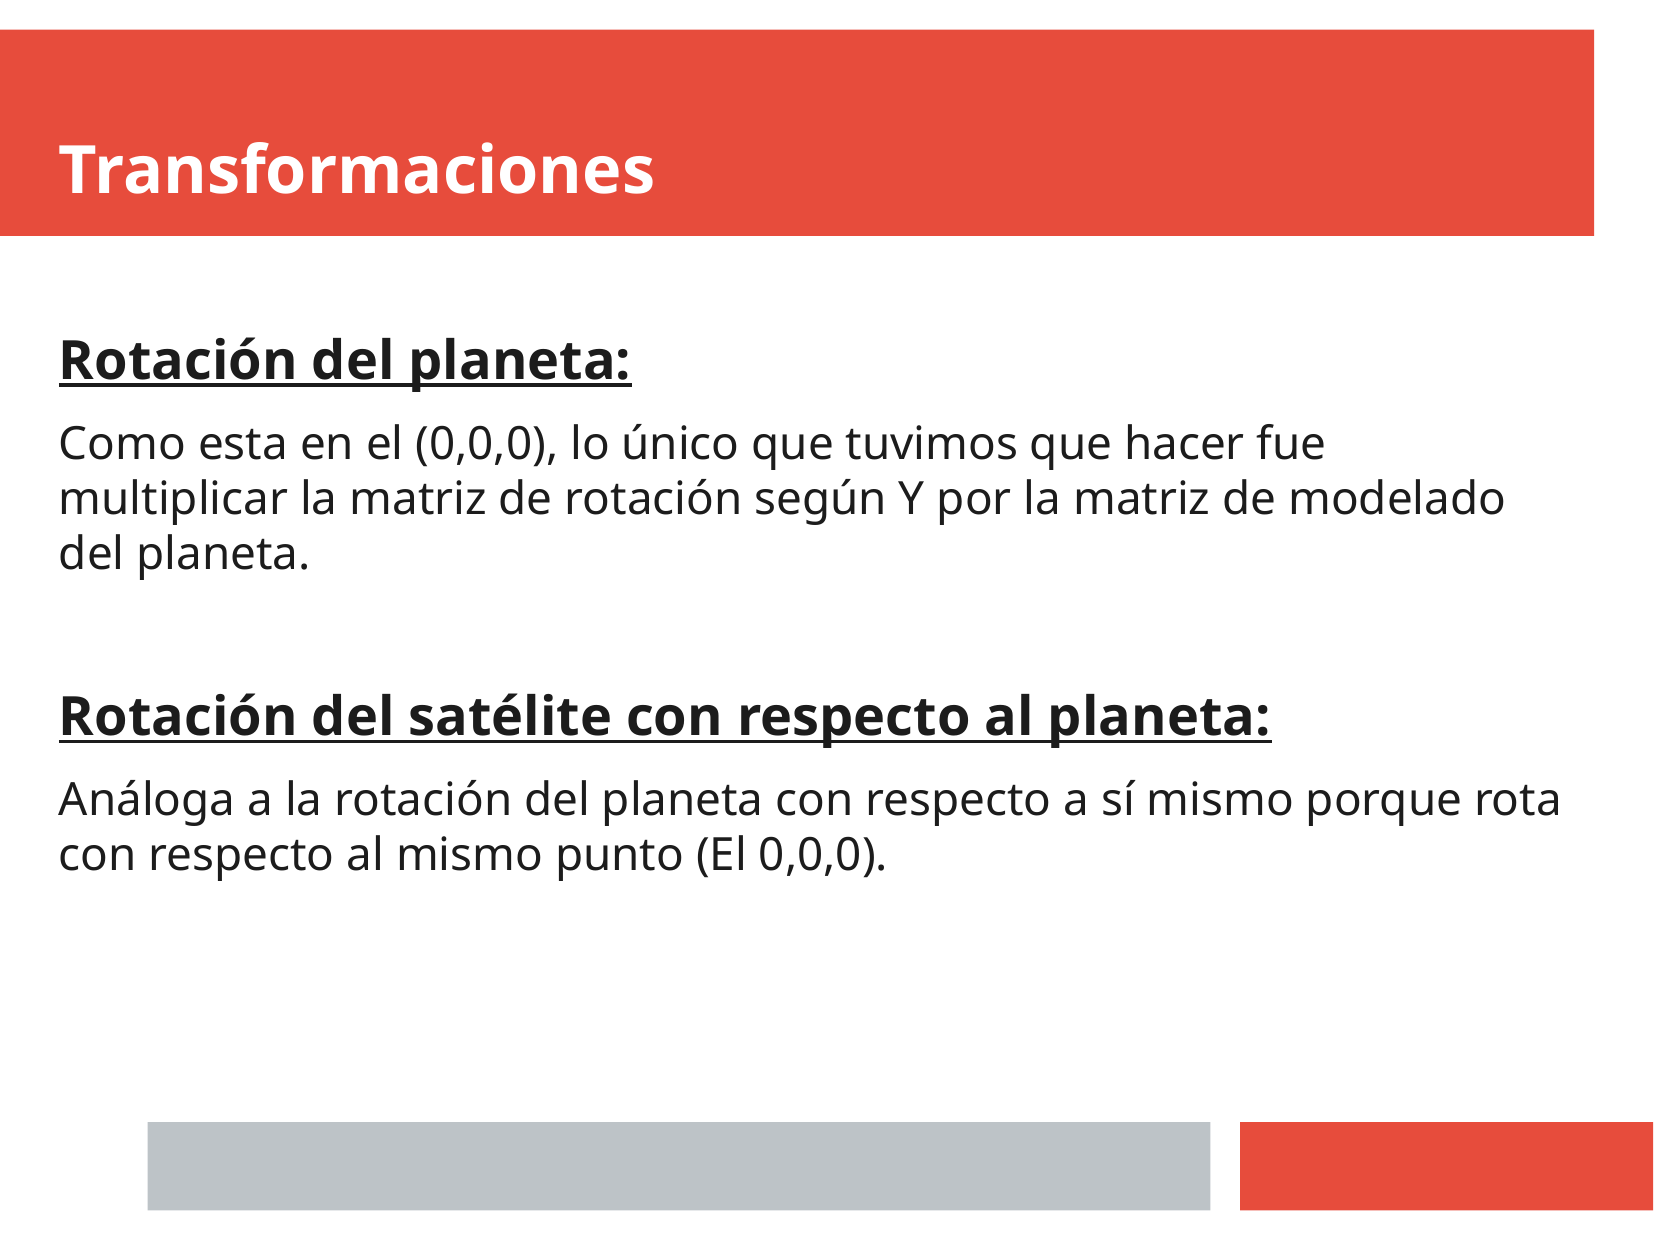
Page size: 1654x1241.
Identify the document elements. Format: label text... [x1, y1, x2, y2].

text_box Rotación del planeta: Como esta en el (0,0,0), lo único que tuvimos que hacer fue multiplicar la matriz de rotación según Y por la matriz de modelado del planeta. Rotación del satélite con respecto al planeta: Análoga a la rotación del planeta con respecto a sí mismo porque rota con respecto al mismo punto (El 0,0,0). [59, 324, 1565, 1093]
text_box Transformaciones [59, 59, 1595, 207]
